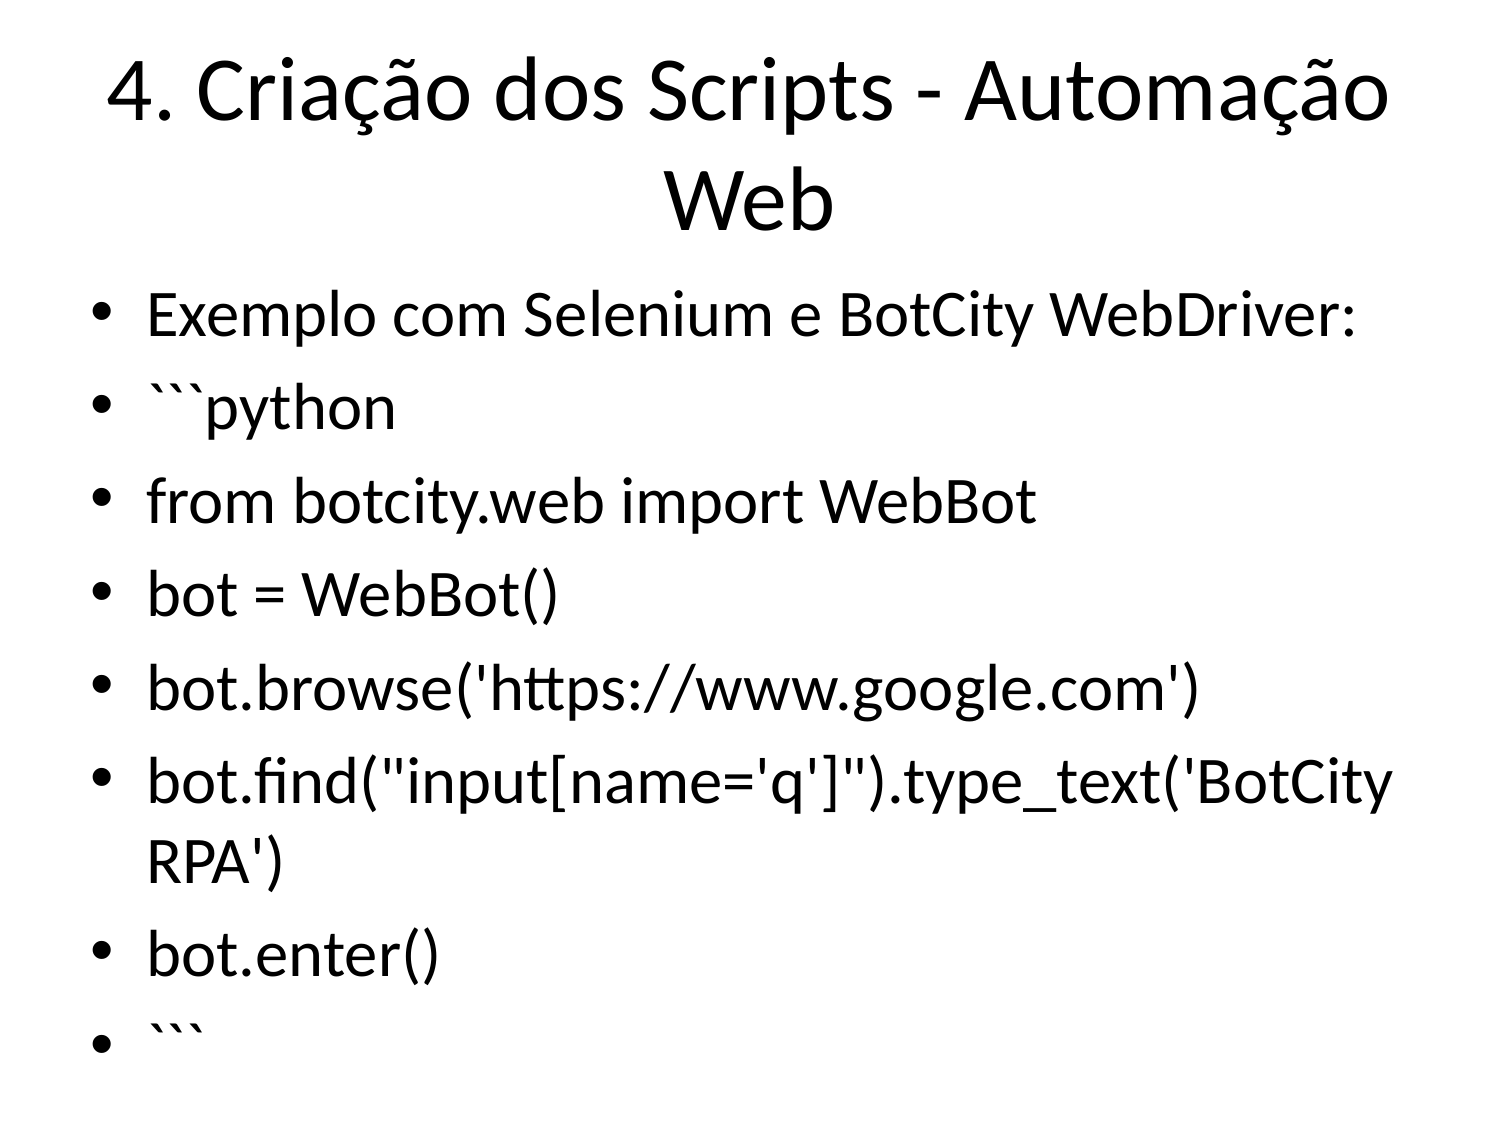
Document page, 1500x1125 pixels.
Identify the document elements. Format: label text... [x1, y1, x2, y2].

title 4. Criação dos Scripts - Automação Web [75, 45, 1425, 233]
list Exemplo com Selenium e BotCity WebDriver: ```python from botcity.web import WebBot bot = WebBot() bot.browse('https://www.google.com') bot.find("input[name='q']").type_text('BotCity RPA') bot.enter() ``` [75, 262, 1425, 1005]
